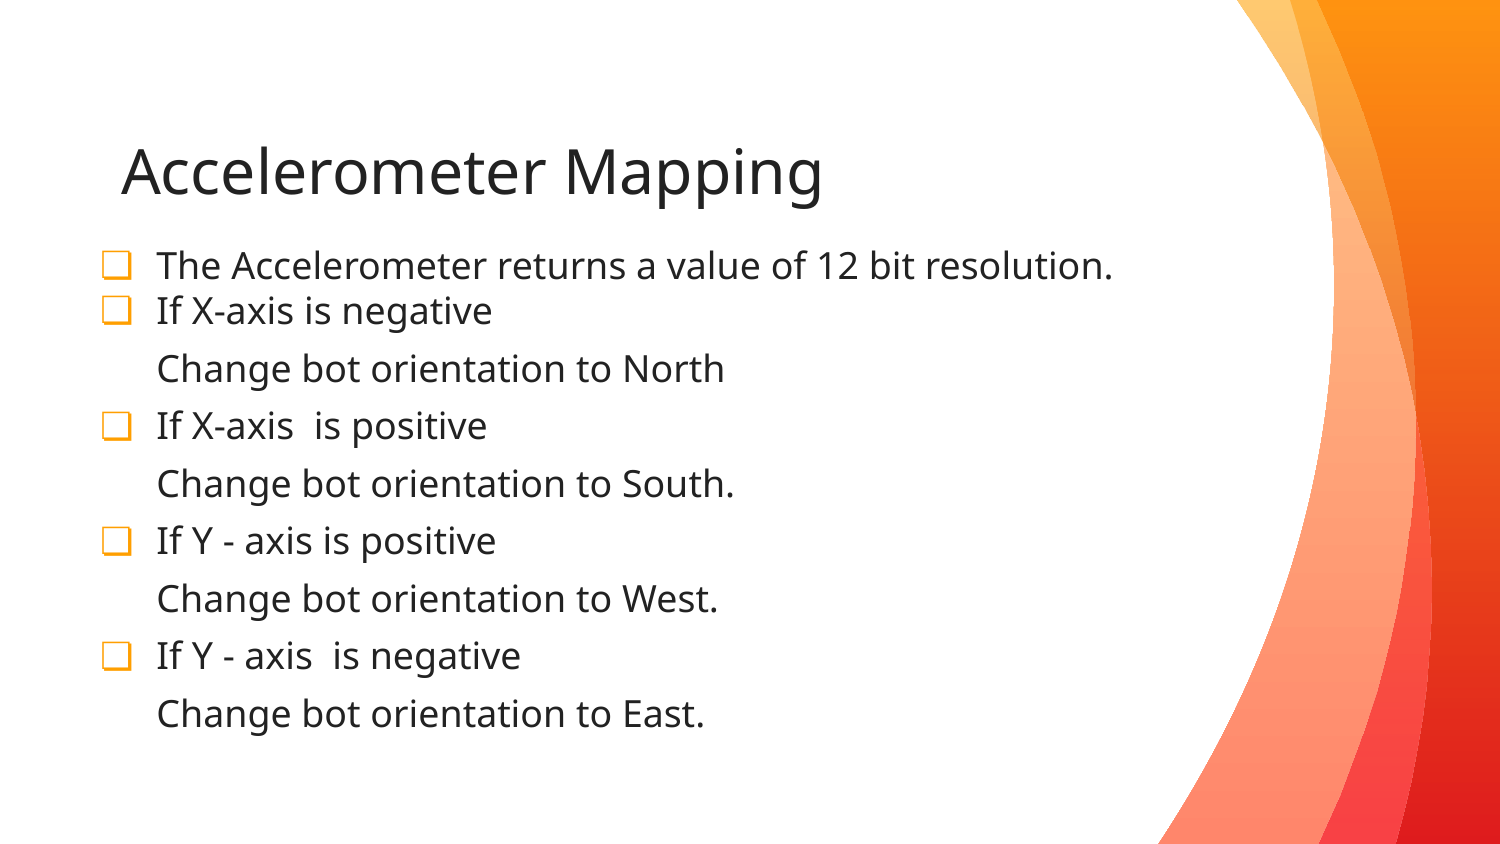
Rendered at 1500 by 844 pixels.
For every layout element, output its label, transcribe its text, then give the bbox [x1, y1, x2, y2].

list The Accelerometer returns a value of 12 bit resolution. If X-axis is negative Change bot orientation to North If X-axis is positive Change bot orientation to South. If Y - axis is positive Change bot orientation to West. If Y - axis is negative Change bot orientation to East. [81, 242, 1212, 844]
title Accelerometer Mapping [121, 84, 1111, 207]
